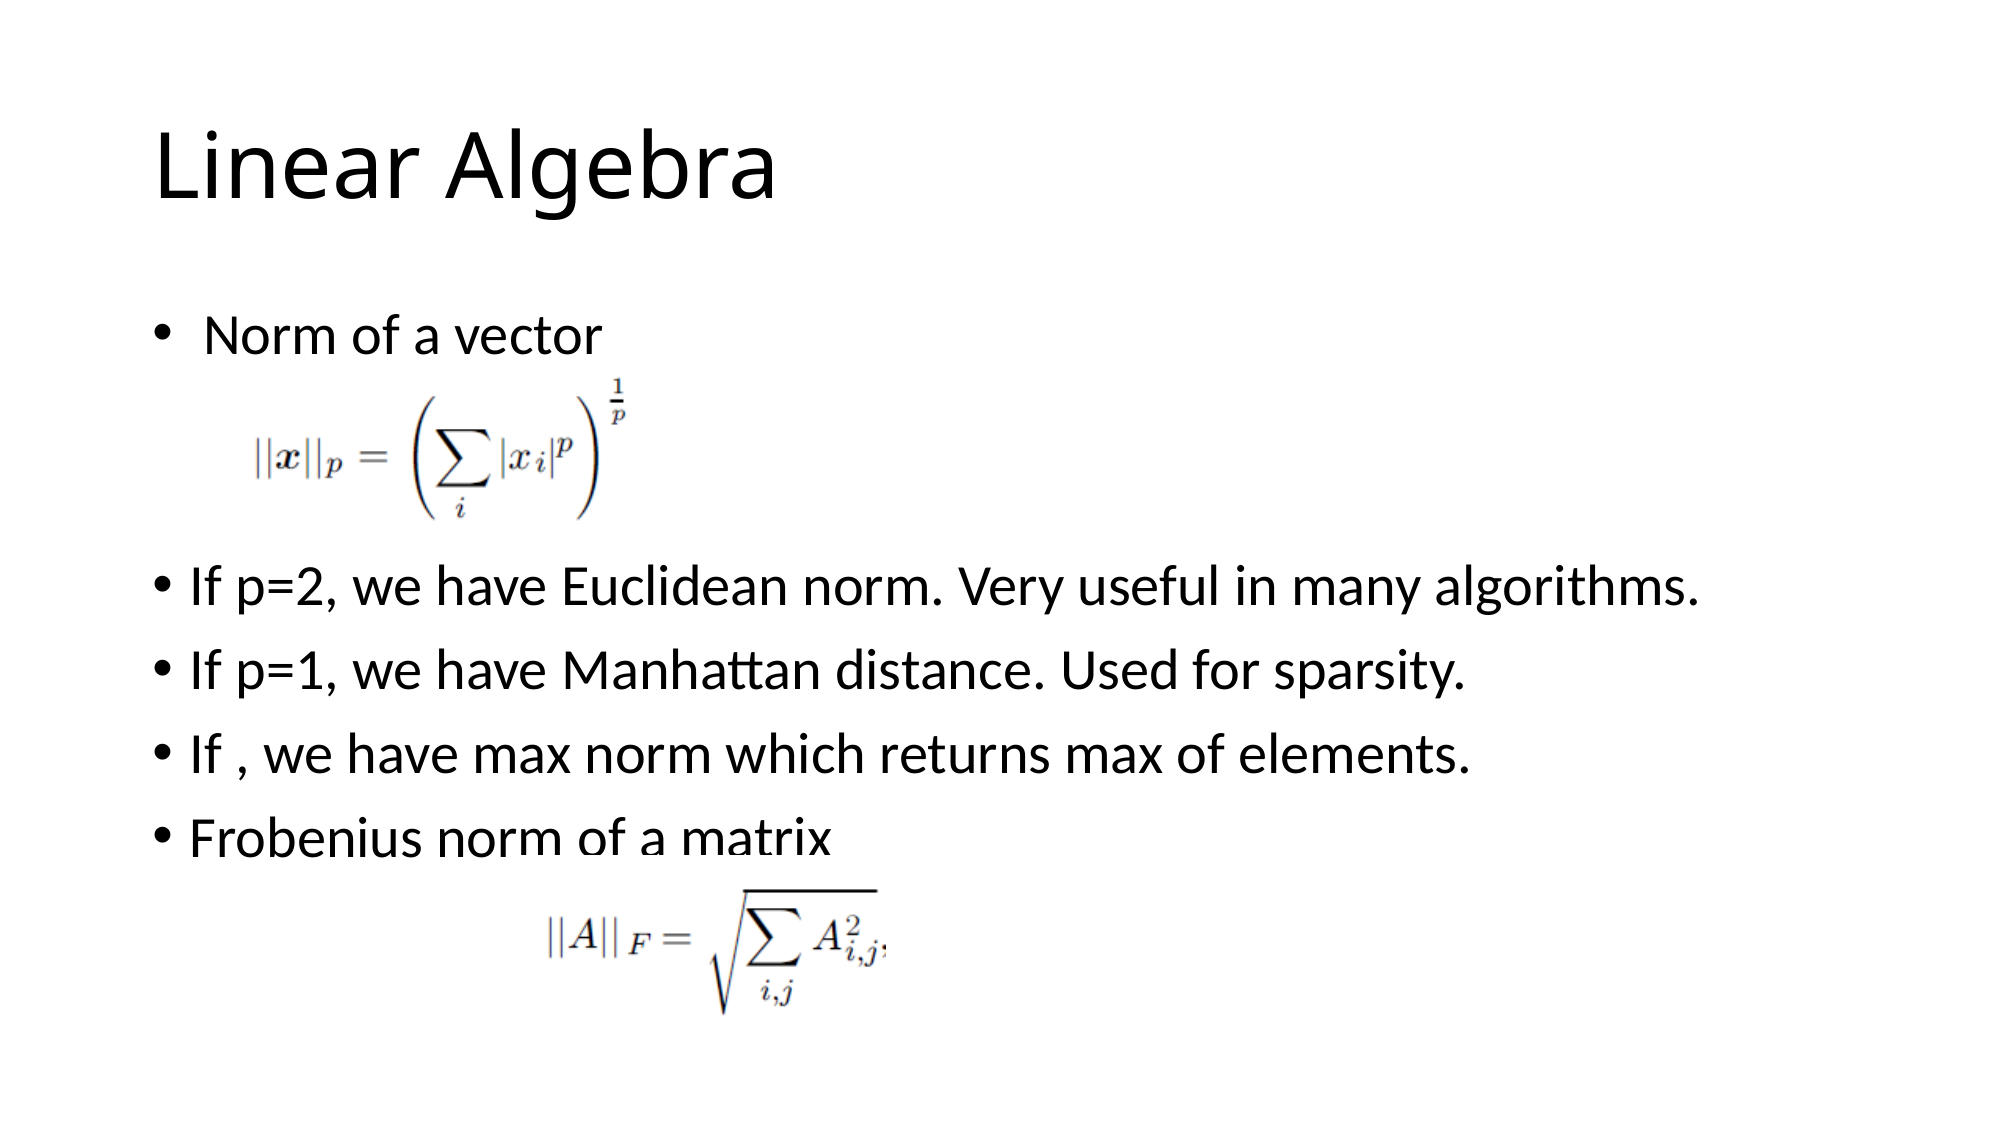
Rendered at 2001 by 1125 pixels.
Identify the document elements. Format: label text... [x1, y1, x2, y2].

picture [511, 855, 886, 1030]
picture [241, 362, 644, 549]
title Linear Algebra [137, 59, 1863, 278]
